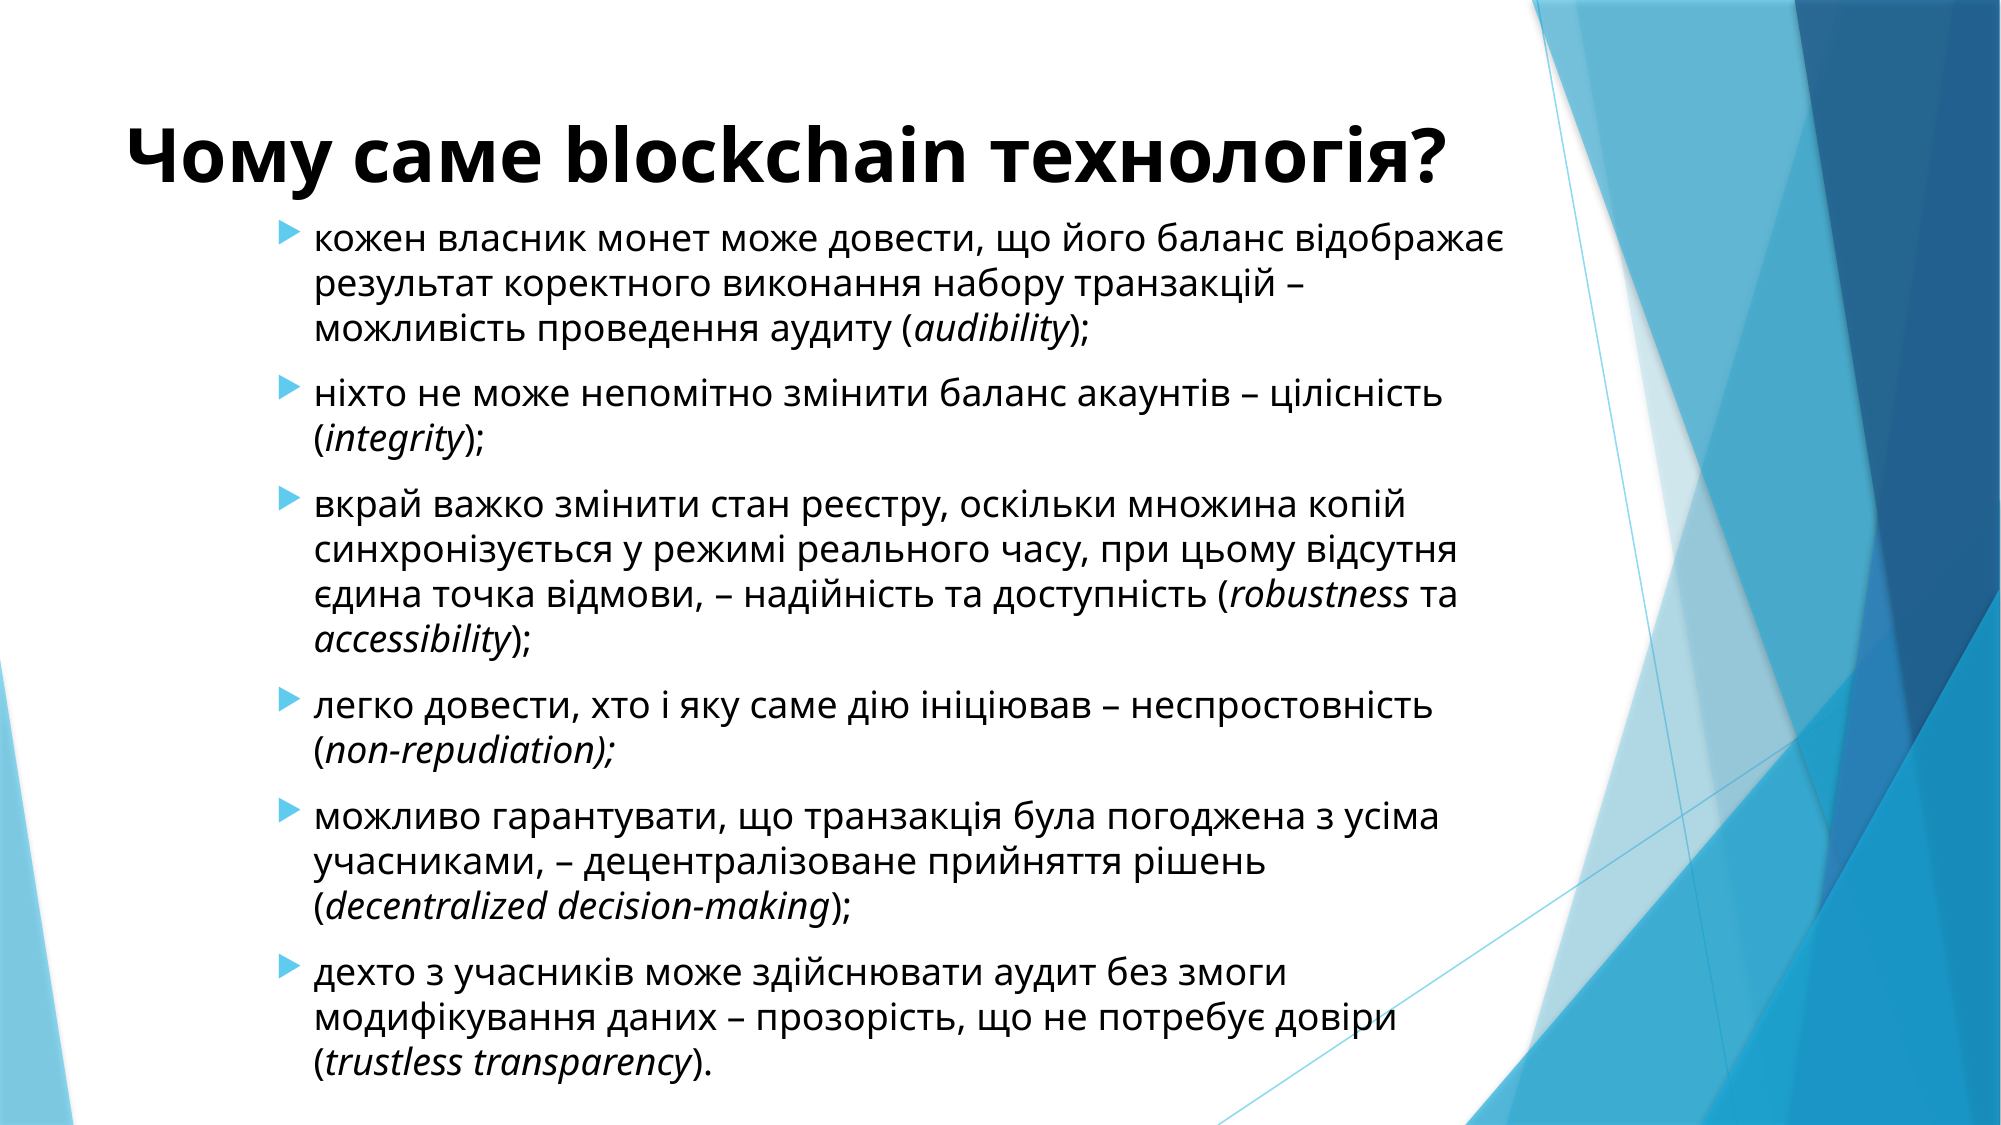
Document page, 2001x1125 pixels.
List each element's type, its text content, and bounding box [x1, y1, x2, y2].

title Чому саме blockchain технологія? [111, 99, 1522, 206]
list кожен власник монет може довести, що його баланс відображає результат коректного виконання набору транзакцій – можливість проведення аудиту (audibility); ніхто не може непомітно змінити баланс акаунтів – цілісність (integrity); вкрай важко змінити стан реєстру, оскільки множина копій синхронізується у режимі реального часу, при цьому відсутня єдина точка відмови, – надійність та доступність (robustness та accessibility); легко довести, хто і яку саме дію ініціював – неспростовність (non-repudiation); можливо гарантувати, що транзакція була погоджена з усіма учасниками, – децентралізоване прийняття рішень (decentralized decision-making); дехто з учасників може здійснювати аудит без змоги модифікування даних – прозорість, що не потребує довіри (trustless transparency). [111, 206, 1522, 991]
